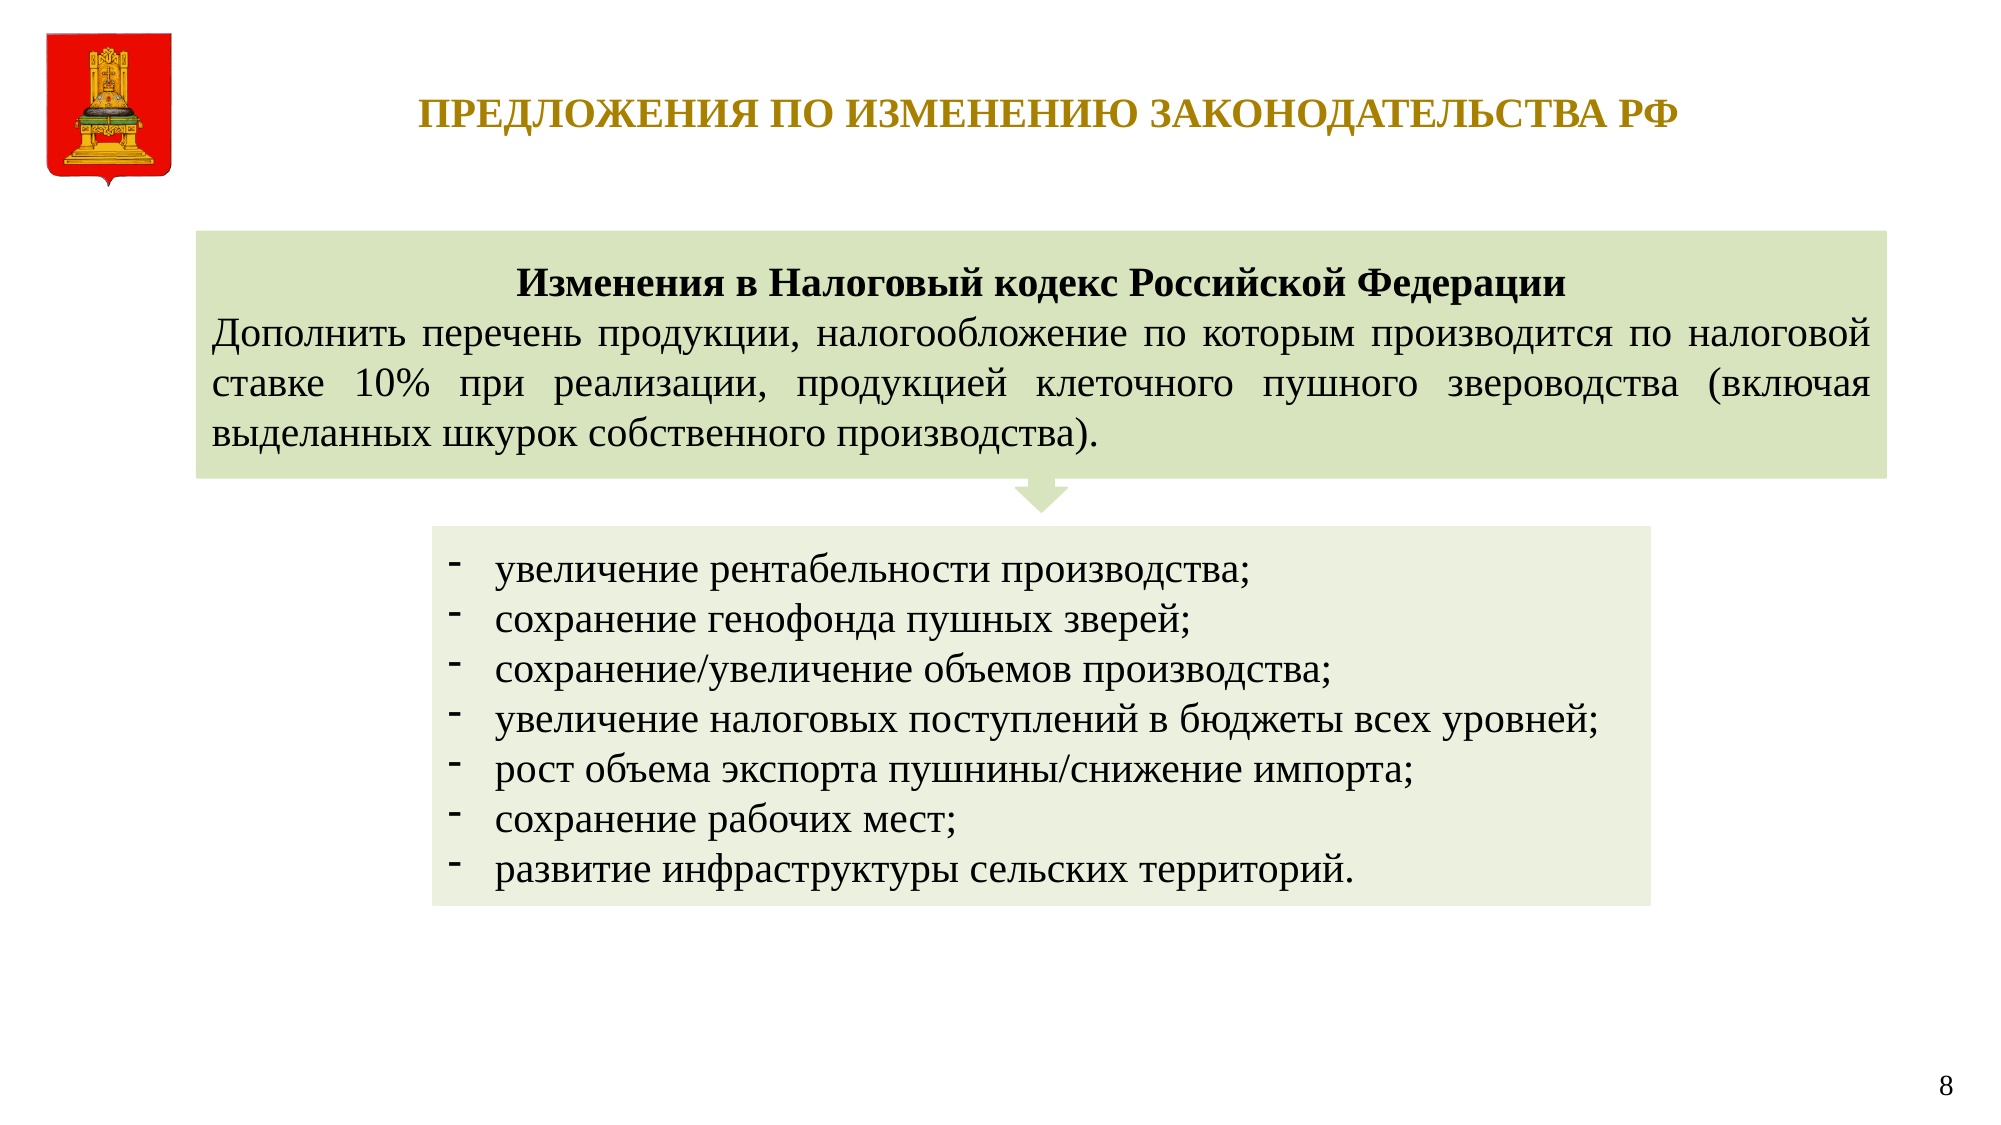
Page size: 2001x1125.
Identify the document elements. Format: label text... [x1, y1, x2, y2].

text_box увеличение рентабельности производства; сохранение генофонда пушных зверей; сохранение/увеличение объемов производства; увеличение налоговых поступлений в бюджеты всех уровней; рост объема экспорта пушнины/снижение импорта; сохранение рабочих мест; развитие инфраструктуры сельских территорий. [431, 525, 1652, 907]
picture [42, 25, 180, 195]
text_box ПРЕДЛОЖЕНИЯ ПО ИЗМЕНЕНИЮ ЗАКОНОДАТЕЛЬСТВА РФ [196, 26, 1922, 195]
text_box Изменения в Налоговый кодекс Российской Федерации Дополнить перечень продукции, налогообложение по которым производится по налоговой ставке 10% при реализации, продукцией клеточного пушного звероводства (включая выделанных шкурок собственного производства). [194, 229, 1889, 514]
text_box 8 [1596, 1058, 1969, 1109]
